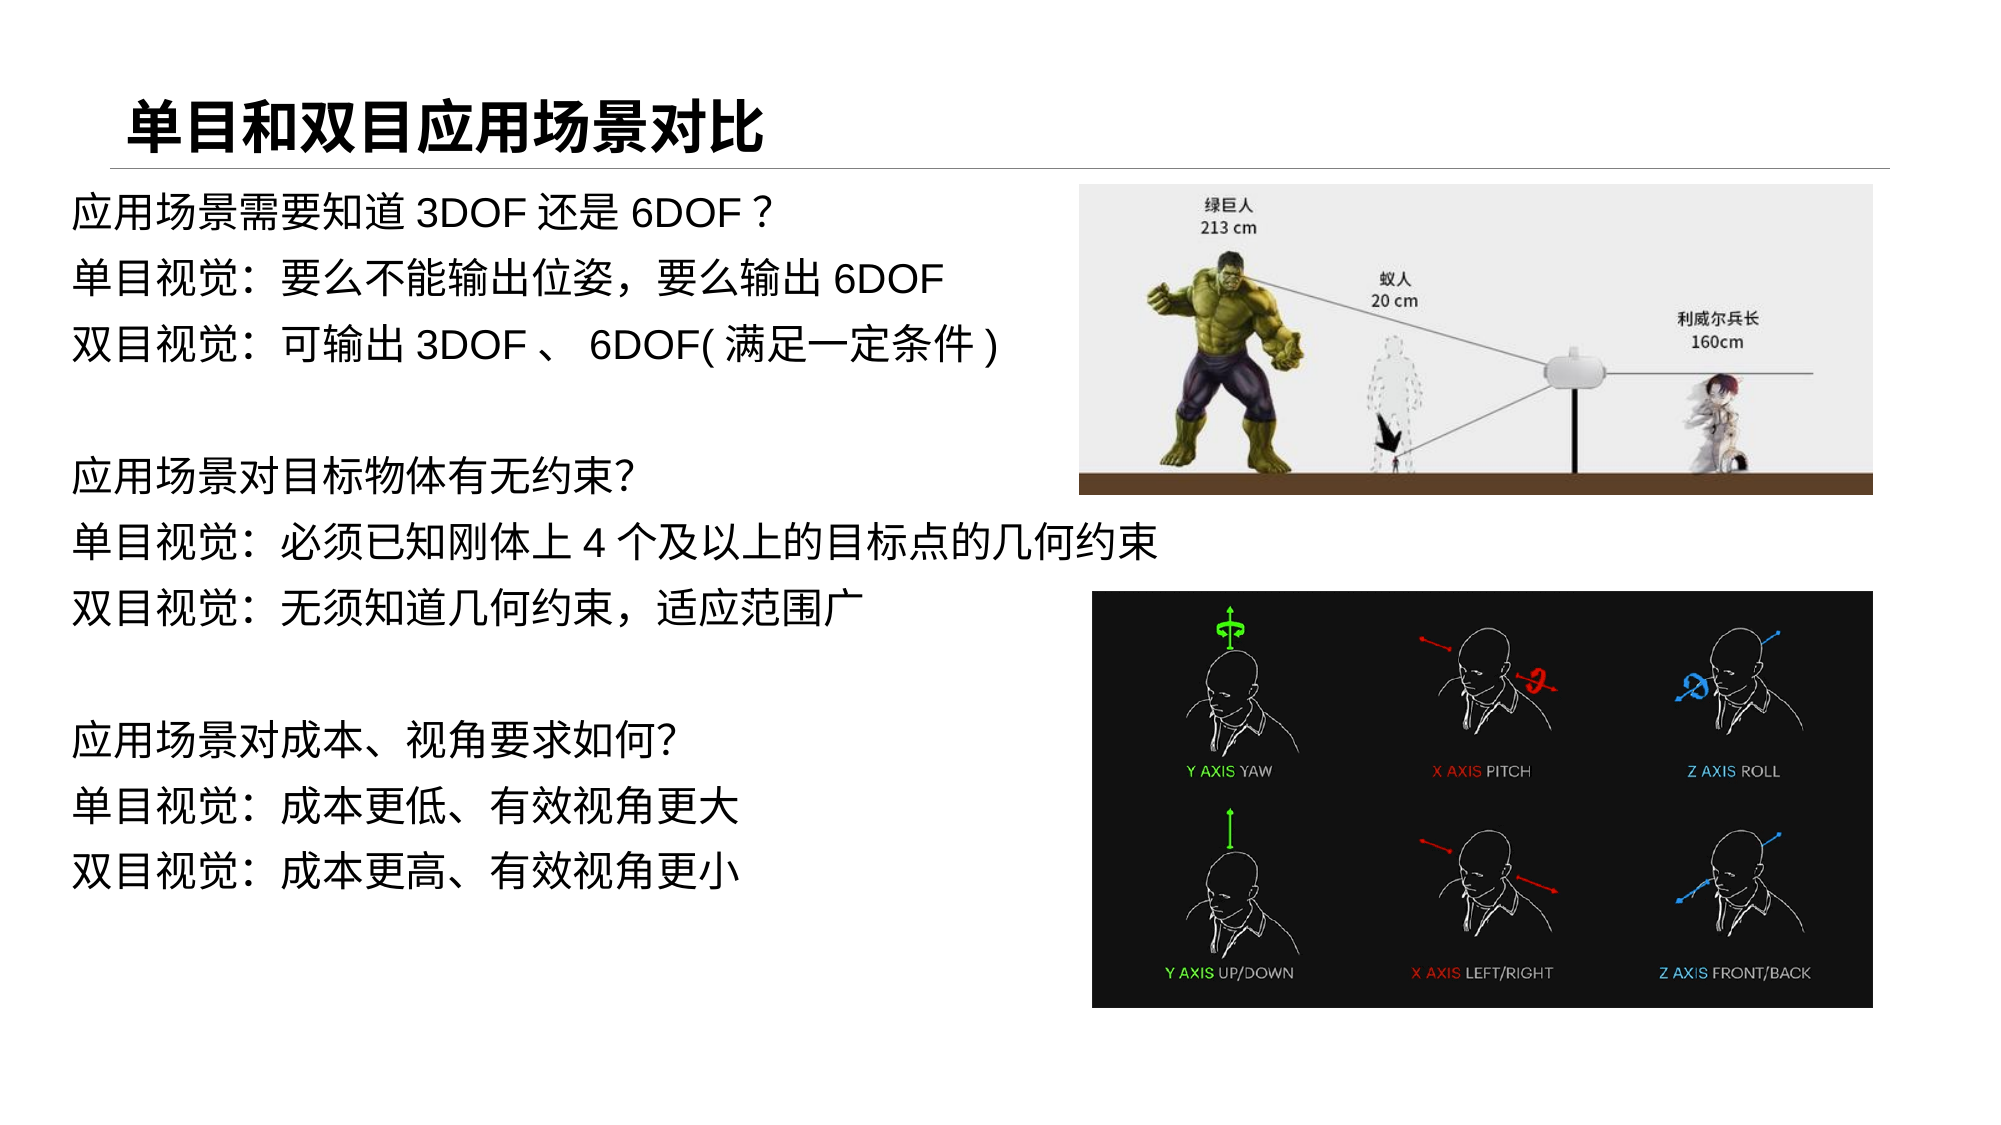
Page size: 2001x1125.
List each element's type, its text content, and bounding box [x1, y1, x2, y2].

list 应用场景需要知道3DOF还是6DOF？ 单目视觉：要么不能输出位姿，要么输出6DOF 双目视觉：可输出3DOF、6DOF(满足一定条件) 应用场景对目标物体有无约束？ 单目视觉：必须已知刚体上4个及以上的目标点的几何约束 双目视觉：无须知道几何约束，适应范围广 应用场景对成本、视角要求如何？ 单目视觉：成本更低、有效视角更大 双目视觉：成本更高、有效视角更小 [56, 184, 2000, 1046]
picture [1079, 184, 1873, 495]
title 单目和双目应用场景对比 [109, 0, 1890, 169]
picture [1092, 591, 1873, 1008]
